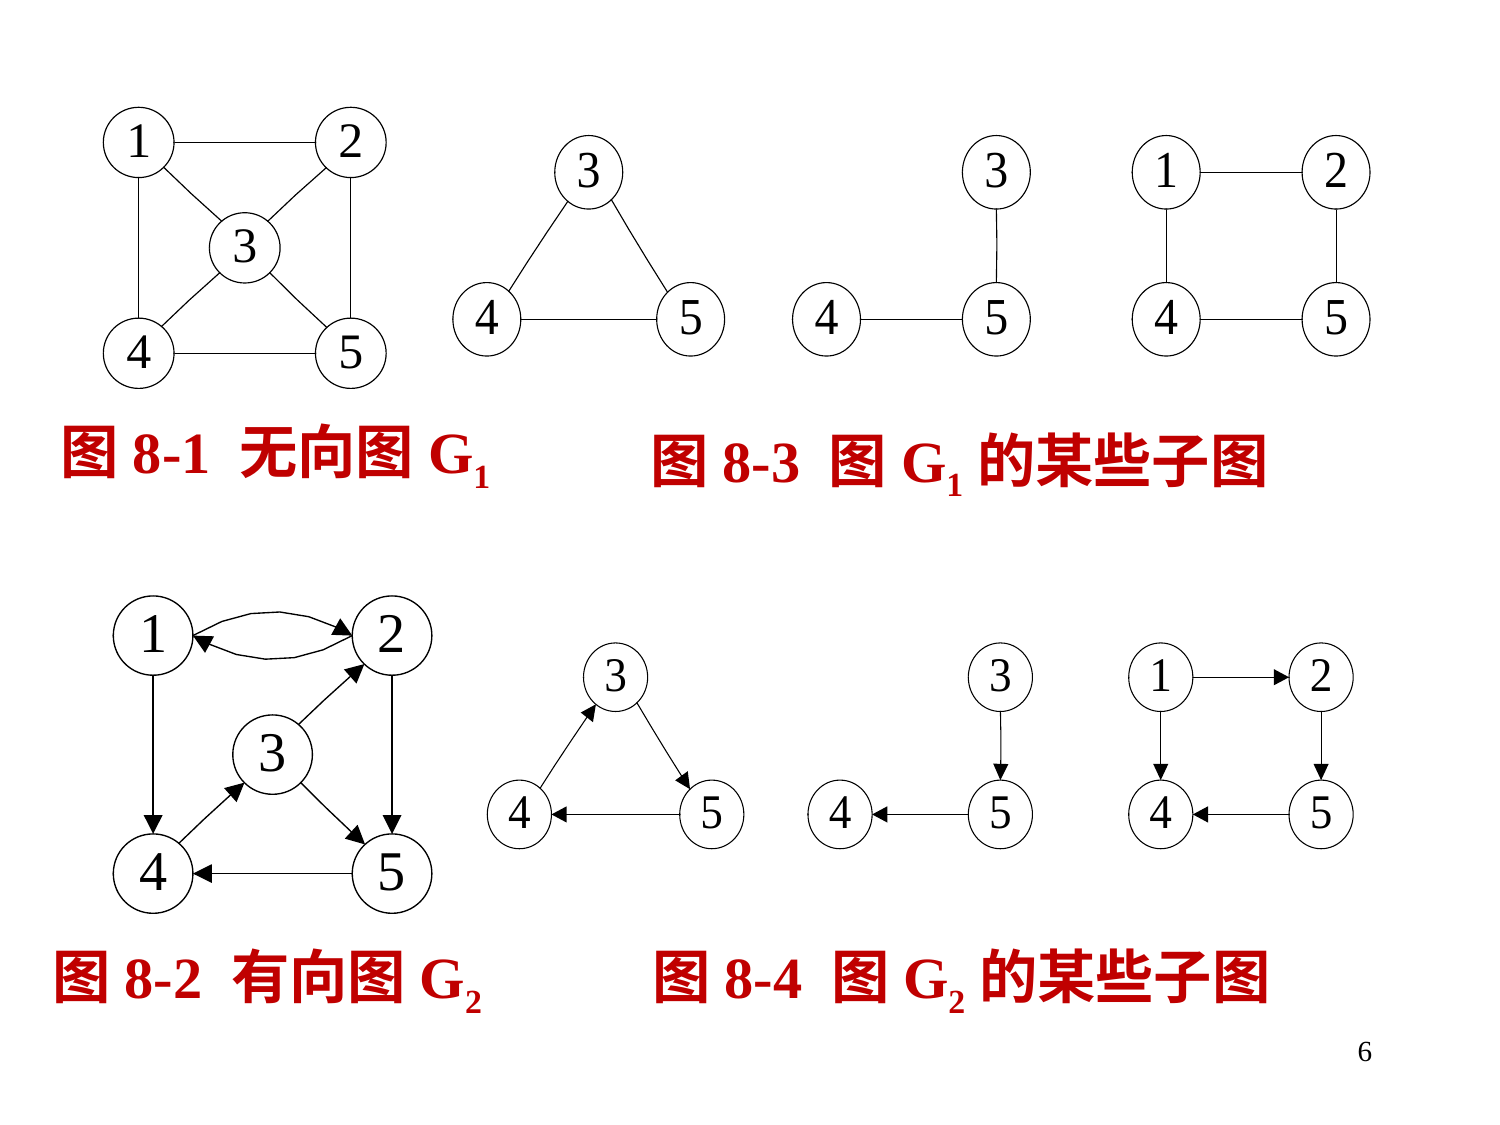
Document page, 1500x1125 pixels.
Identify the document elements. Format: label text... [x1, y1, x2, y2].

text_box 图8-1 无向图G1 [45, 408, 523, 503]
text_box 图8-2 有向图G2 [37, 933, 515, 1028]
slide_number 6 [1074, 1024, 1388, 1101]
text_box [33, 92, 457, 403]
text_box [461, 120, 1438, 372]
text_box 图8-3 图G1的某些子图 [635, 416, 1361, 511]
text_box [470, 628, 1417, 863]
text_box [34, 555, 511, 930]
text_box 图8-4 图G2的某些子图 [637, 933, 1363, 1028]
